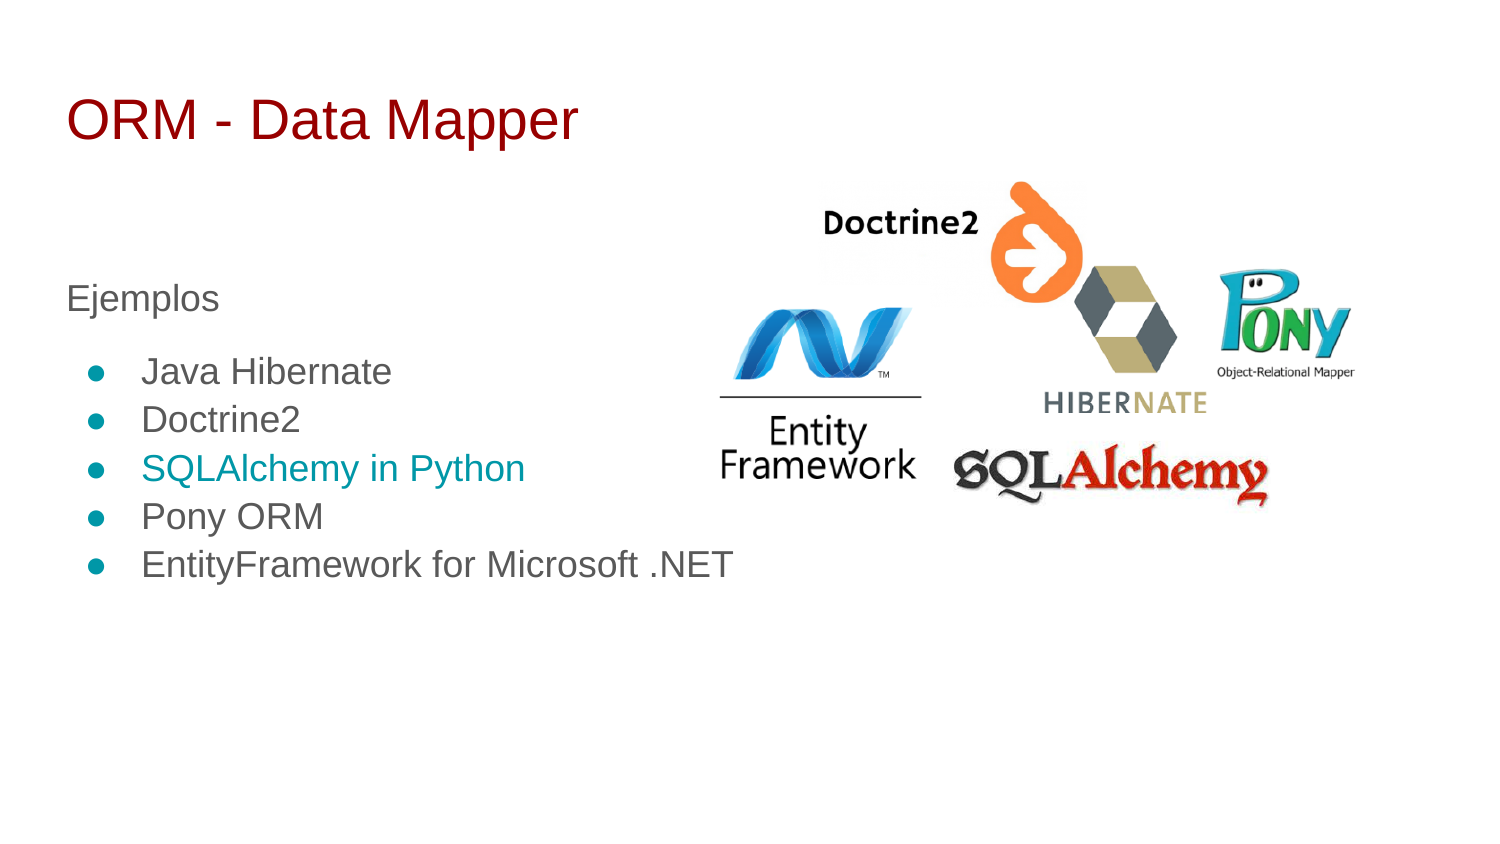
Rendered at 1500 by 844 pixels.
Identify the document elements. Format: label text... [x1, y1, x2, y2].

title ORM - Data Mapper [51, 72, 1449, 167]
picture [687, 138, 1366, 534]
list Ejemplos Java Hibernate Doctrine2 SQLAlchemy in Python Pony ORM EntityFramework for Microsoft .NET [51, 189, 1490, 650]
